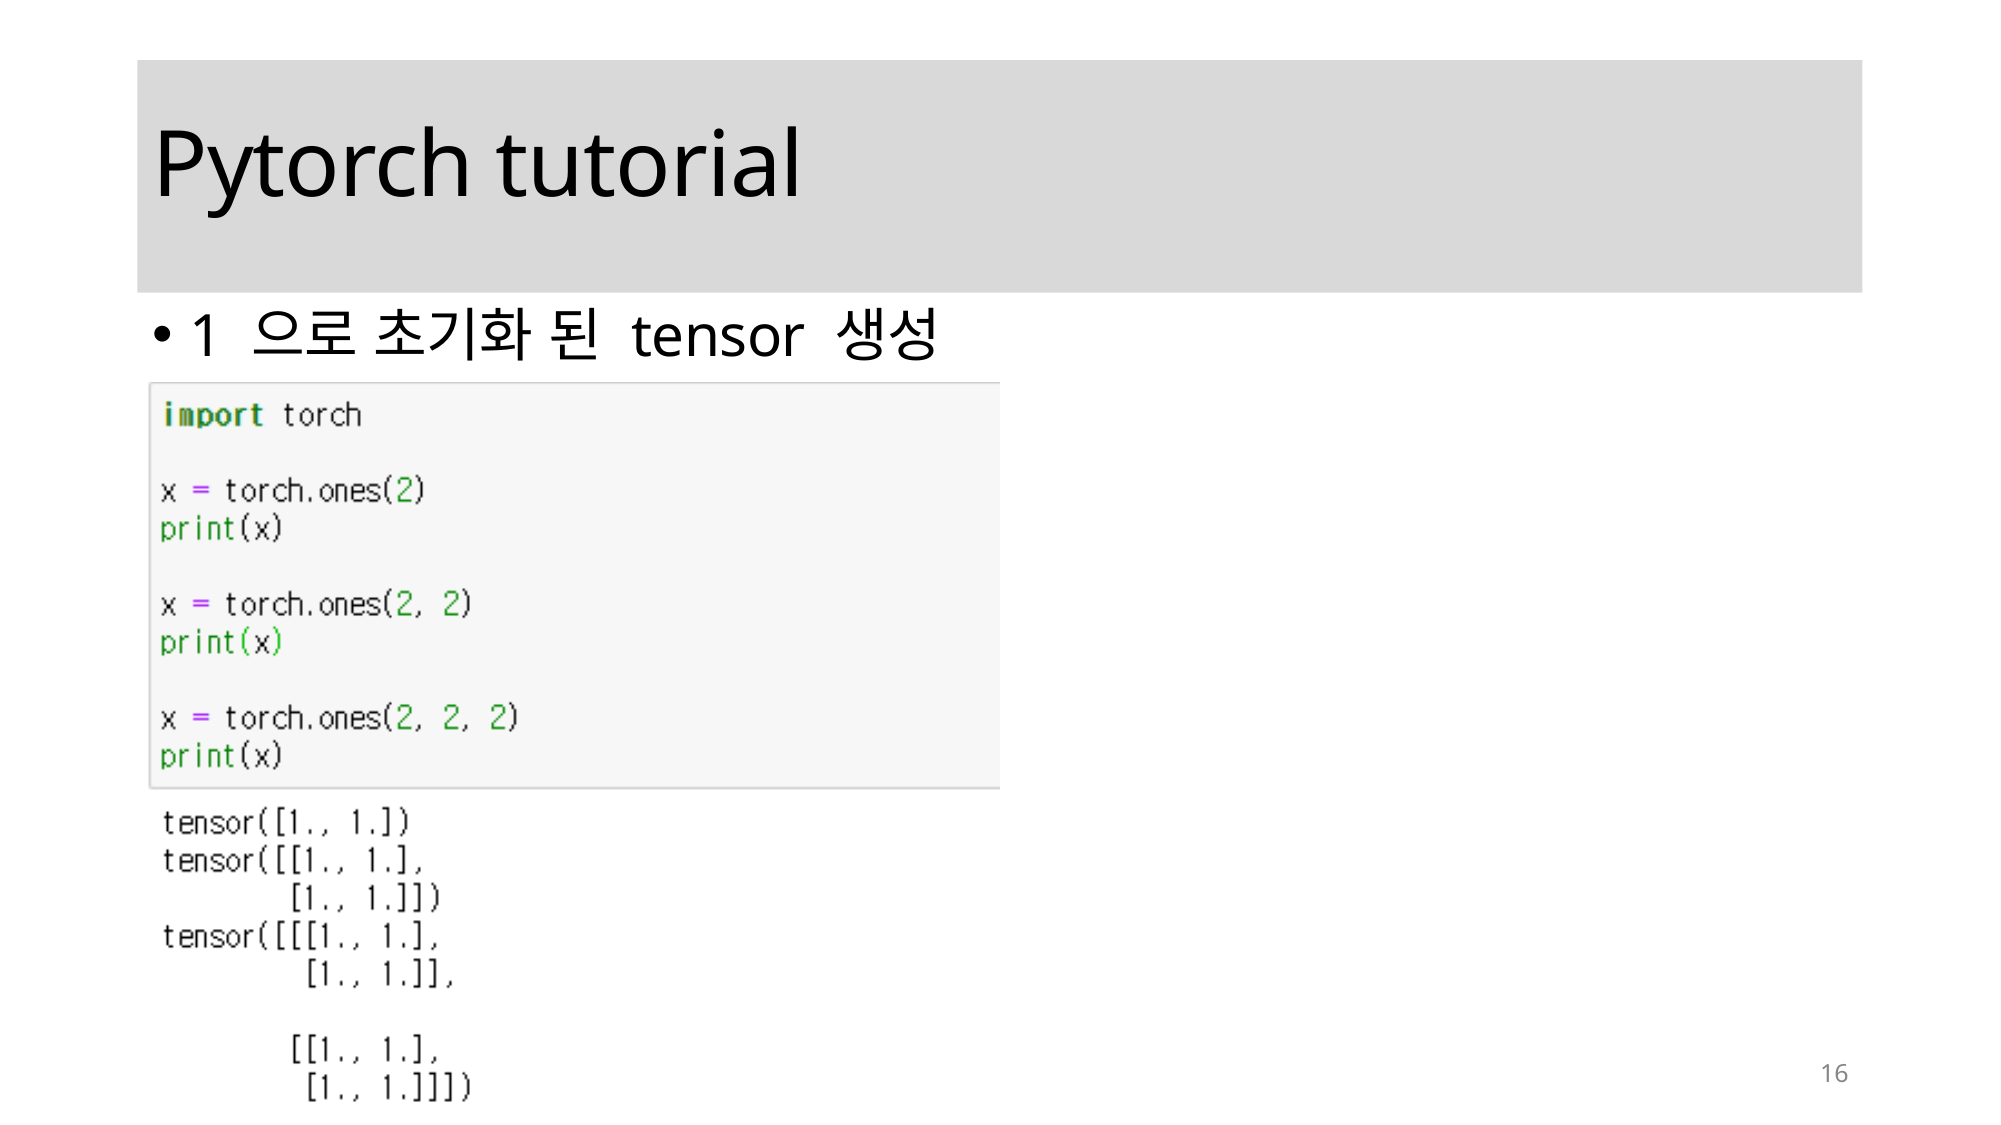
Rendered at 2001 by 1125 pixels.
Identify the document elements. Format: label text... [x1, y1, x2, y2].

picture [147, 382, 1001, 1123]
slide_number 16 [1816, 1052, 1853, 1125]
title Pytorch tutorial [137, 60, 1863, 293]
text_box 1 으로 초기화 된 tensor 생성 [150, 285, 1823, 799]
